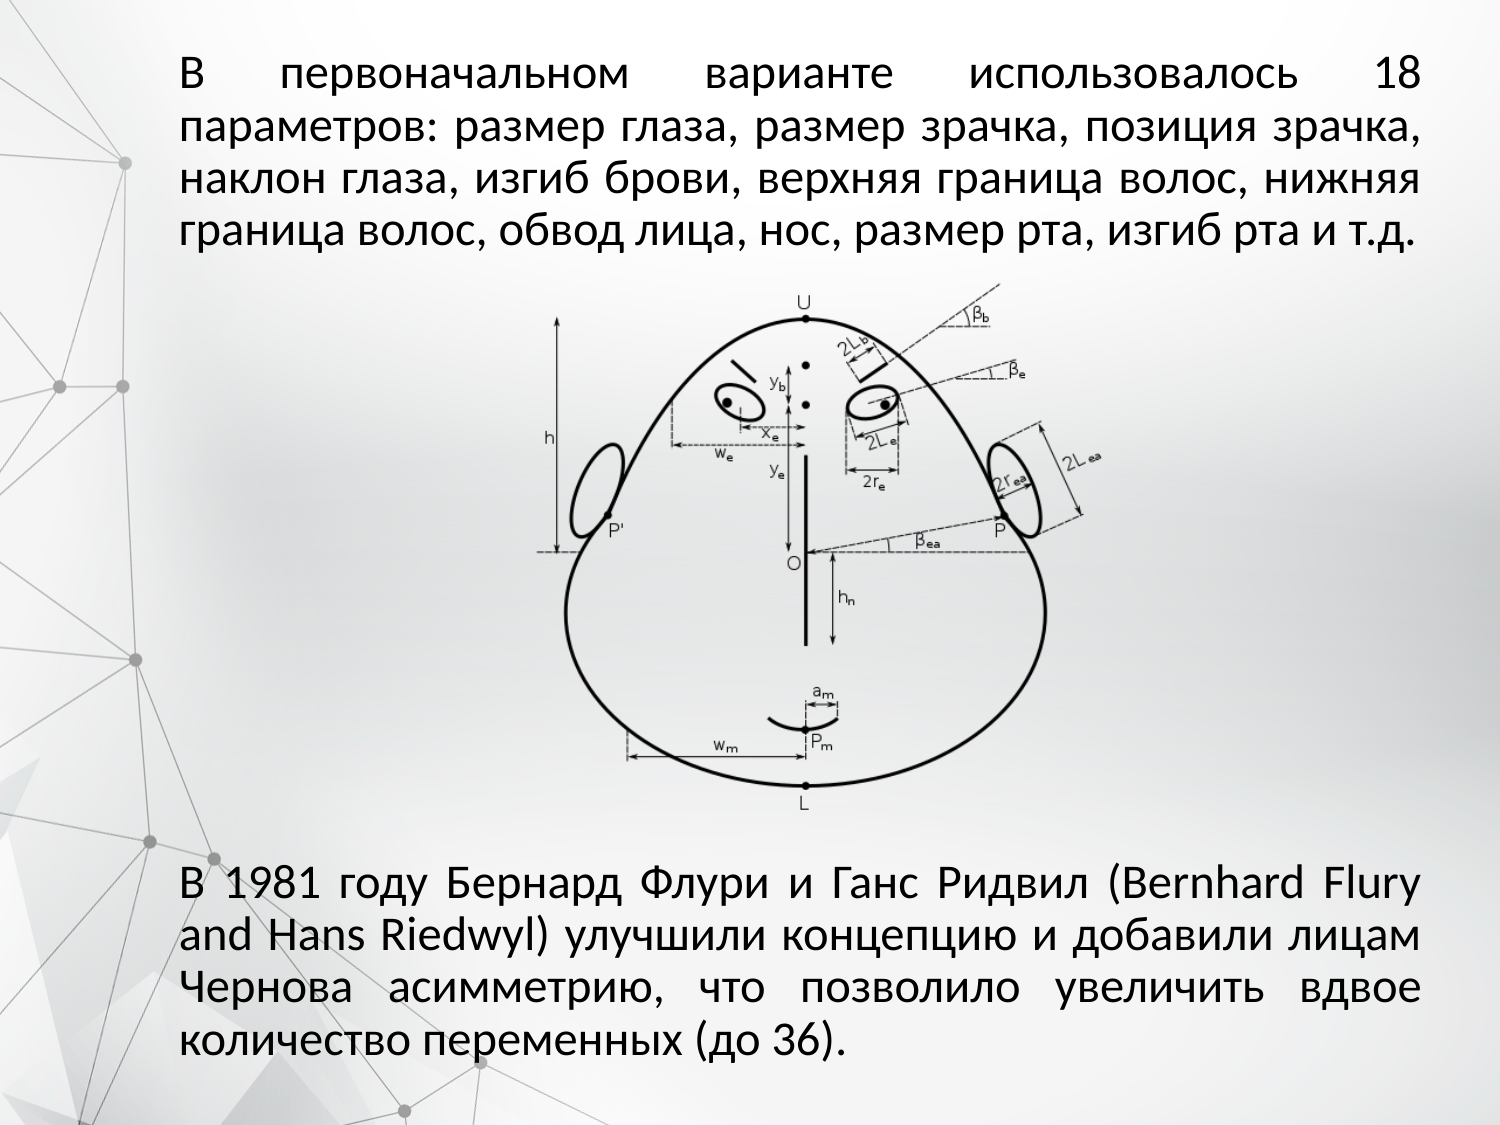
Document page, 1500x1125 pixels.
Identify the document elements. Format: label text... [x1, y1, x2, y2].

list В первоначальном варианте использовалось 18 параметров: размер глаза, размер зрачка, позиция зрачка, наклон глаза, изгиб брови, верхняя граница волос, нижняя граница волос, обвод лица, нос, размер рта, изгиб рта и т.д. В 1981 году Бернард Флури и Ганс Ридвил (Bernhard Flury and Hans Riedwyl) улучшили концепцию и добавили лицам Чернова асимметрию, что позволило увеличить вдвое количество переменных (до 36). [127, 39, 1438, 1125]
picture [0, 0, 1500, 1125]
picture [493, 238, 1114, 859]
